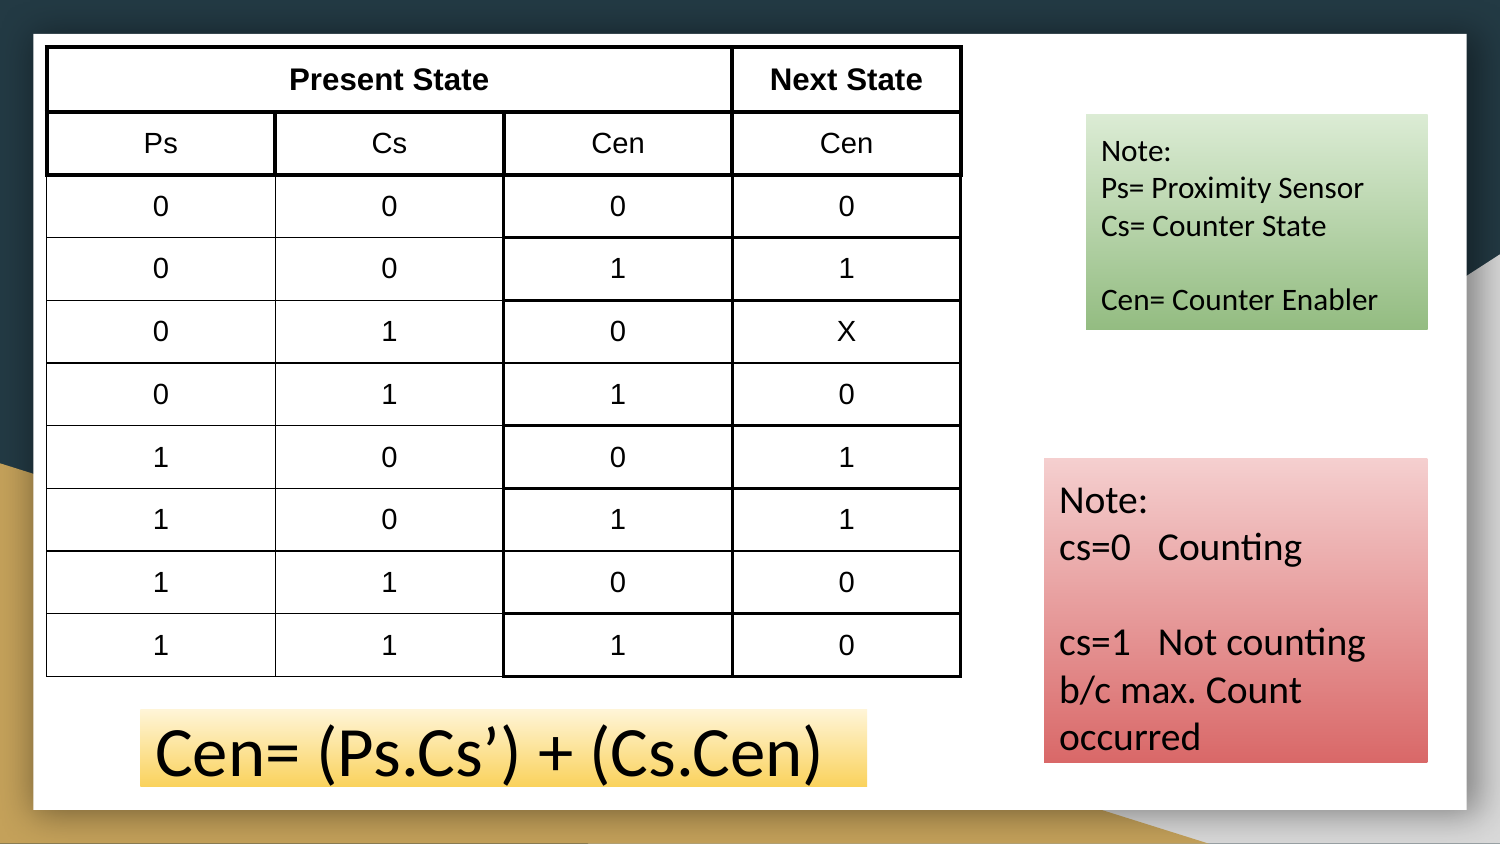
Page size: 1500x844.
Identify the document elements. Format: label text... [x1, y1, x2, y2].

table_cell 0 [276, 238, 502, 300]
table_cell 1 [276, 301, 502, 362]
table_cell 1 [505, 239, 731, 299]
text_box Cen= (Ps.Cs’) + (Cs.Cen) [140, 709, 868, 787]
table_cell 0 [505, 302, 731, 362]
table_cell 1 [734, 239, 959, 299]
table_cell 1 [734, 490, 959, 550]
table_cell 0 [734, 615, 959, 675]
table_cell 1 [505, 490, 731, 550]
text_box Note: cs=0 Counting cs=1 Not counting b/c max. Count occurred [1044, 458, 1428, 763]
table_cell Cs [277, 114, 502, 173]
table_cell Ps [49, 114, 273, 173]
table_cell Cen [506, 114, 730, 173]
table_cell 1 [505, 615, 731, 675]
table_cell 0 [47, 364, 275, 425]
table_cell 0 [505, 177, 731, 236]
table_cell 1 [47, 552, 275, 613]
table_cell 1 [47, 426, 275, 488]
table_header Present State [49, 49, 730, 110]
table_cell 0 [276, 489, 502, 550]
table_cell 0 [47, 177, 275, 237]
table_cell 0 [276, 426, 502, 488]
text_box Note: Ps= Proximity Sensor Cs= Counter State Cen= Counter Enabler [1086, 114, 1428, 330]
table_cell 1 [276, 614, 502, 676]
table_cell 1 [47, 489, 275, 550]
table_cell 0 [734, 364, 959, 424]
table_cell 0 [505, 427, 731, 487]
table_cell 0 [47, 301, 275, 362]
table_cell Cen [734, 114, 959, 173]
table_cell 0 [505, 552, 731, 612]
table_header Next State [734, 49, 959, 110]
table_cell 0 [47, 238, 275, 300]
table_cell 1 [276, 552, 502, 613]
table_cell 0 [734, 177, 959, 236]
table_cell X [734, 302, 959, 362]
table_cell 1 [734, 427, 959, 487]
table_cell 1 [276, 364, 502, 425]
table_cell 1 [47, 614, 275, 676]
table_cell 1 [505, 364, 731, 424]
table_cell 0 [734, 552, 959, 612]
table_cell 0 [276, 177, 502, 237]
